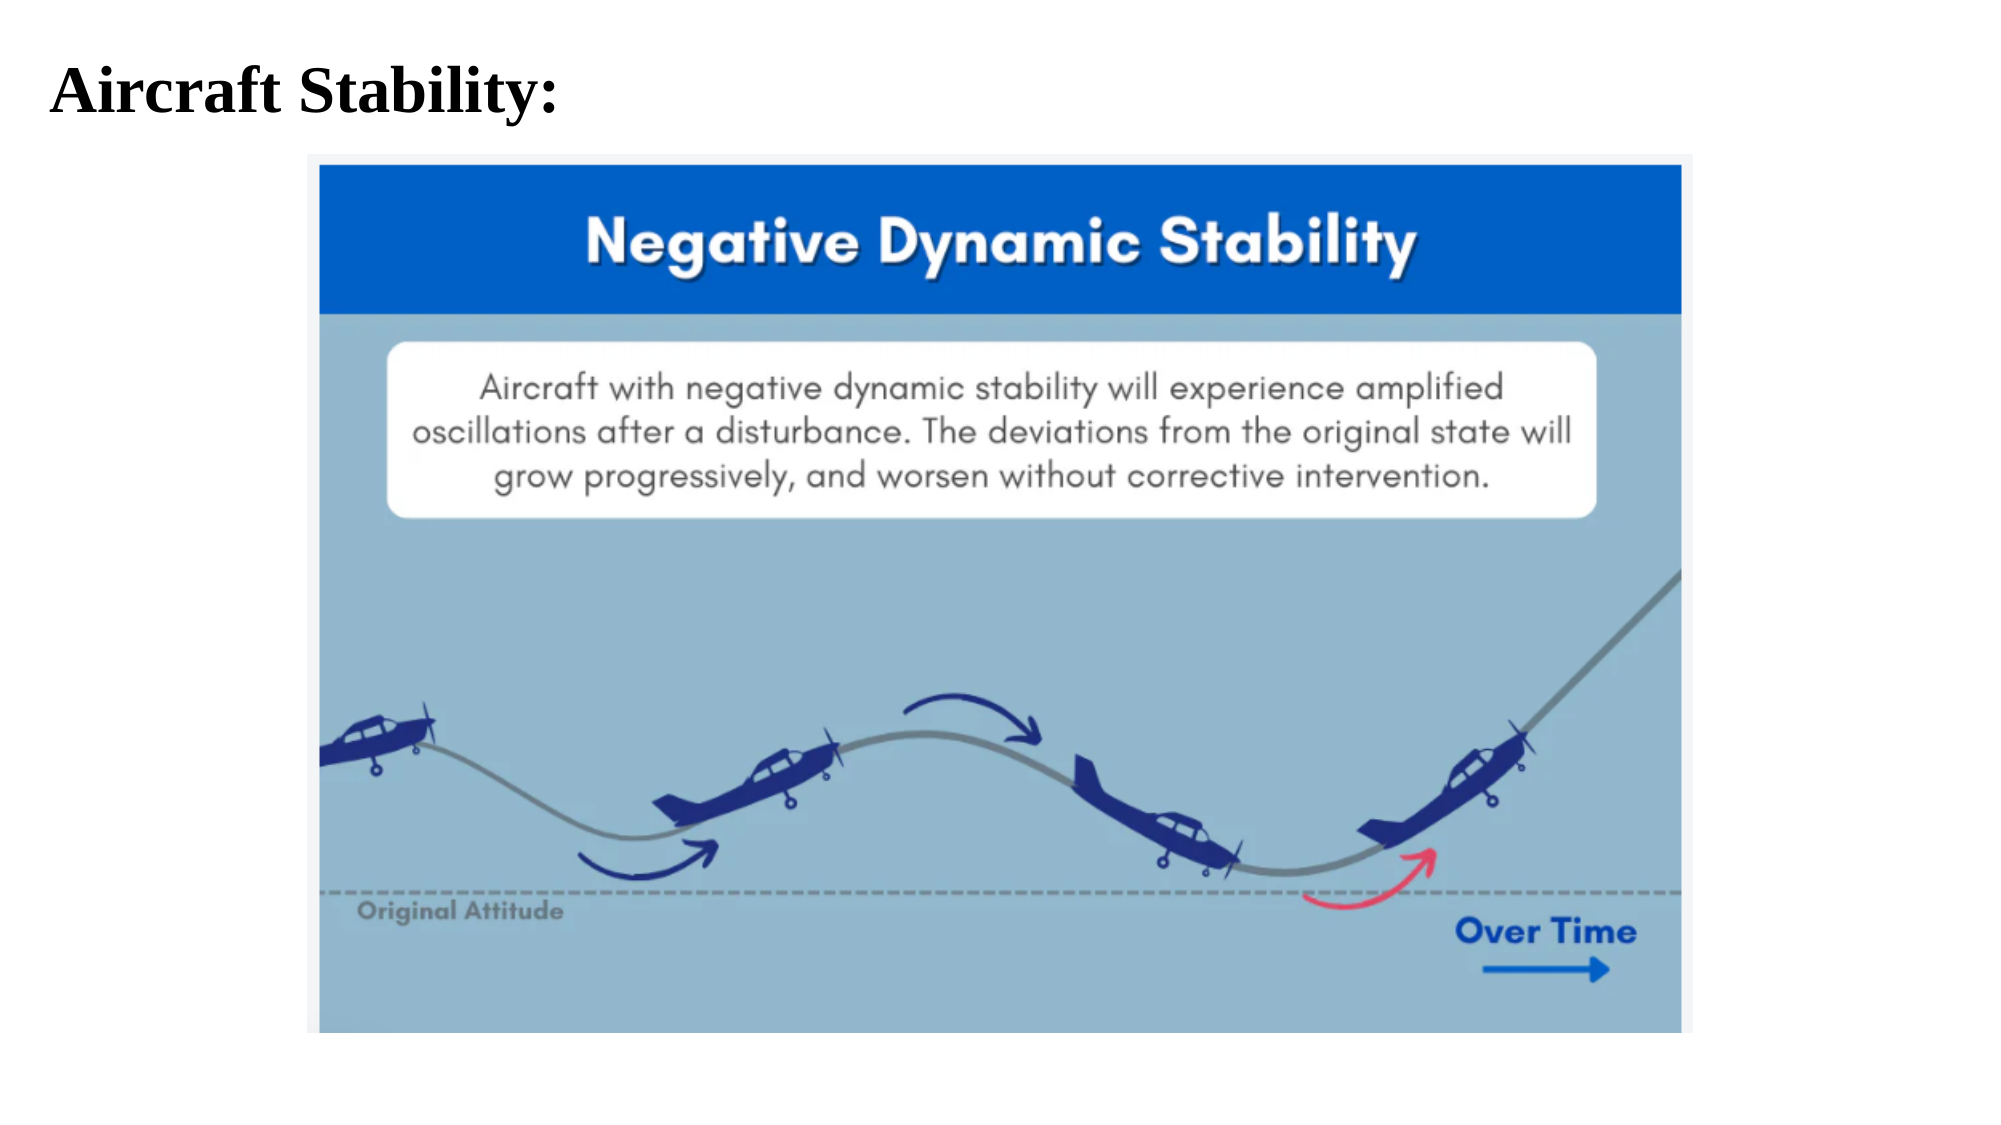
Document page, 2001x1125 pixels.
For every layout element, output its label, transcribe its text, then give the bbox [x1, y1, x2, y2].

title Aircraft Stability: [34, 27, 1760, 155]
picture [306, 153, 1694, 1033]
